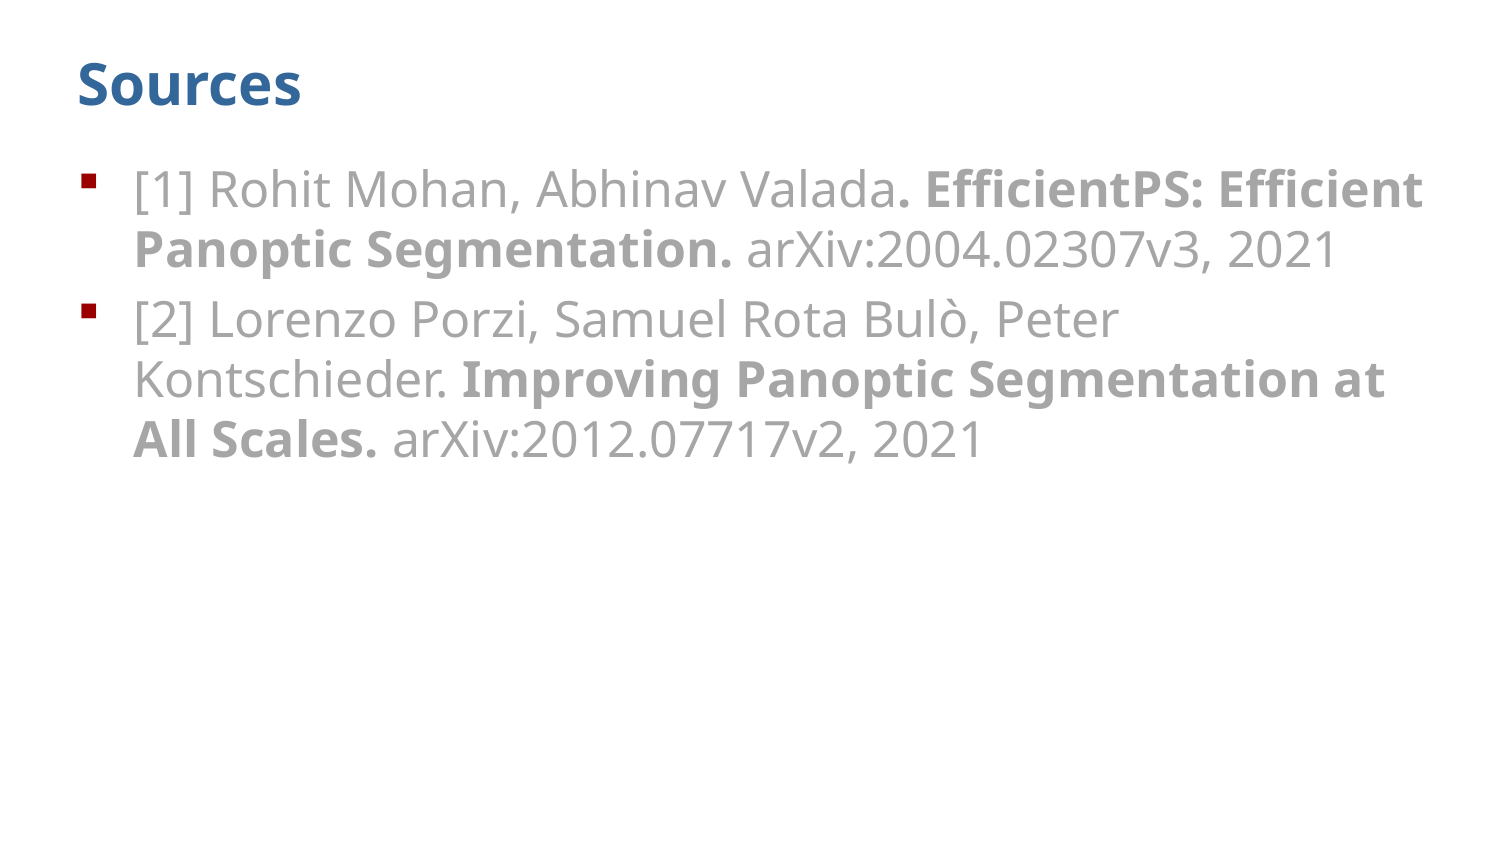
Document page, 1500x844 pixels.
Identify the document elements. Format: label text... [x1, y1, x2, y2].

list [1] Rohit Mohan, Abhinav Valada. EfficientPS: Efficient Panoptic Segmentation. arXiv:2004.02307v3, 2021 [2] Lorenzo Porzi, Samuel Rota Bulò, Peter Kontschieder. Improving Panoptic Segmentation at All Scales. arXiv:2012.07717v2, 2021 [62, 150, 1463, 797]
title Sources [62, 39, 1465, 126]
